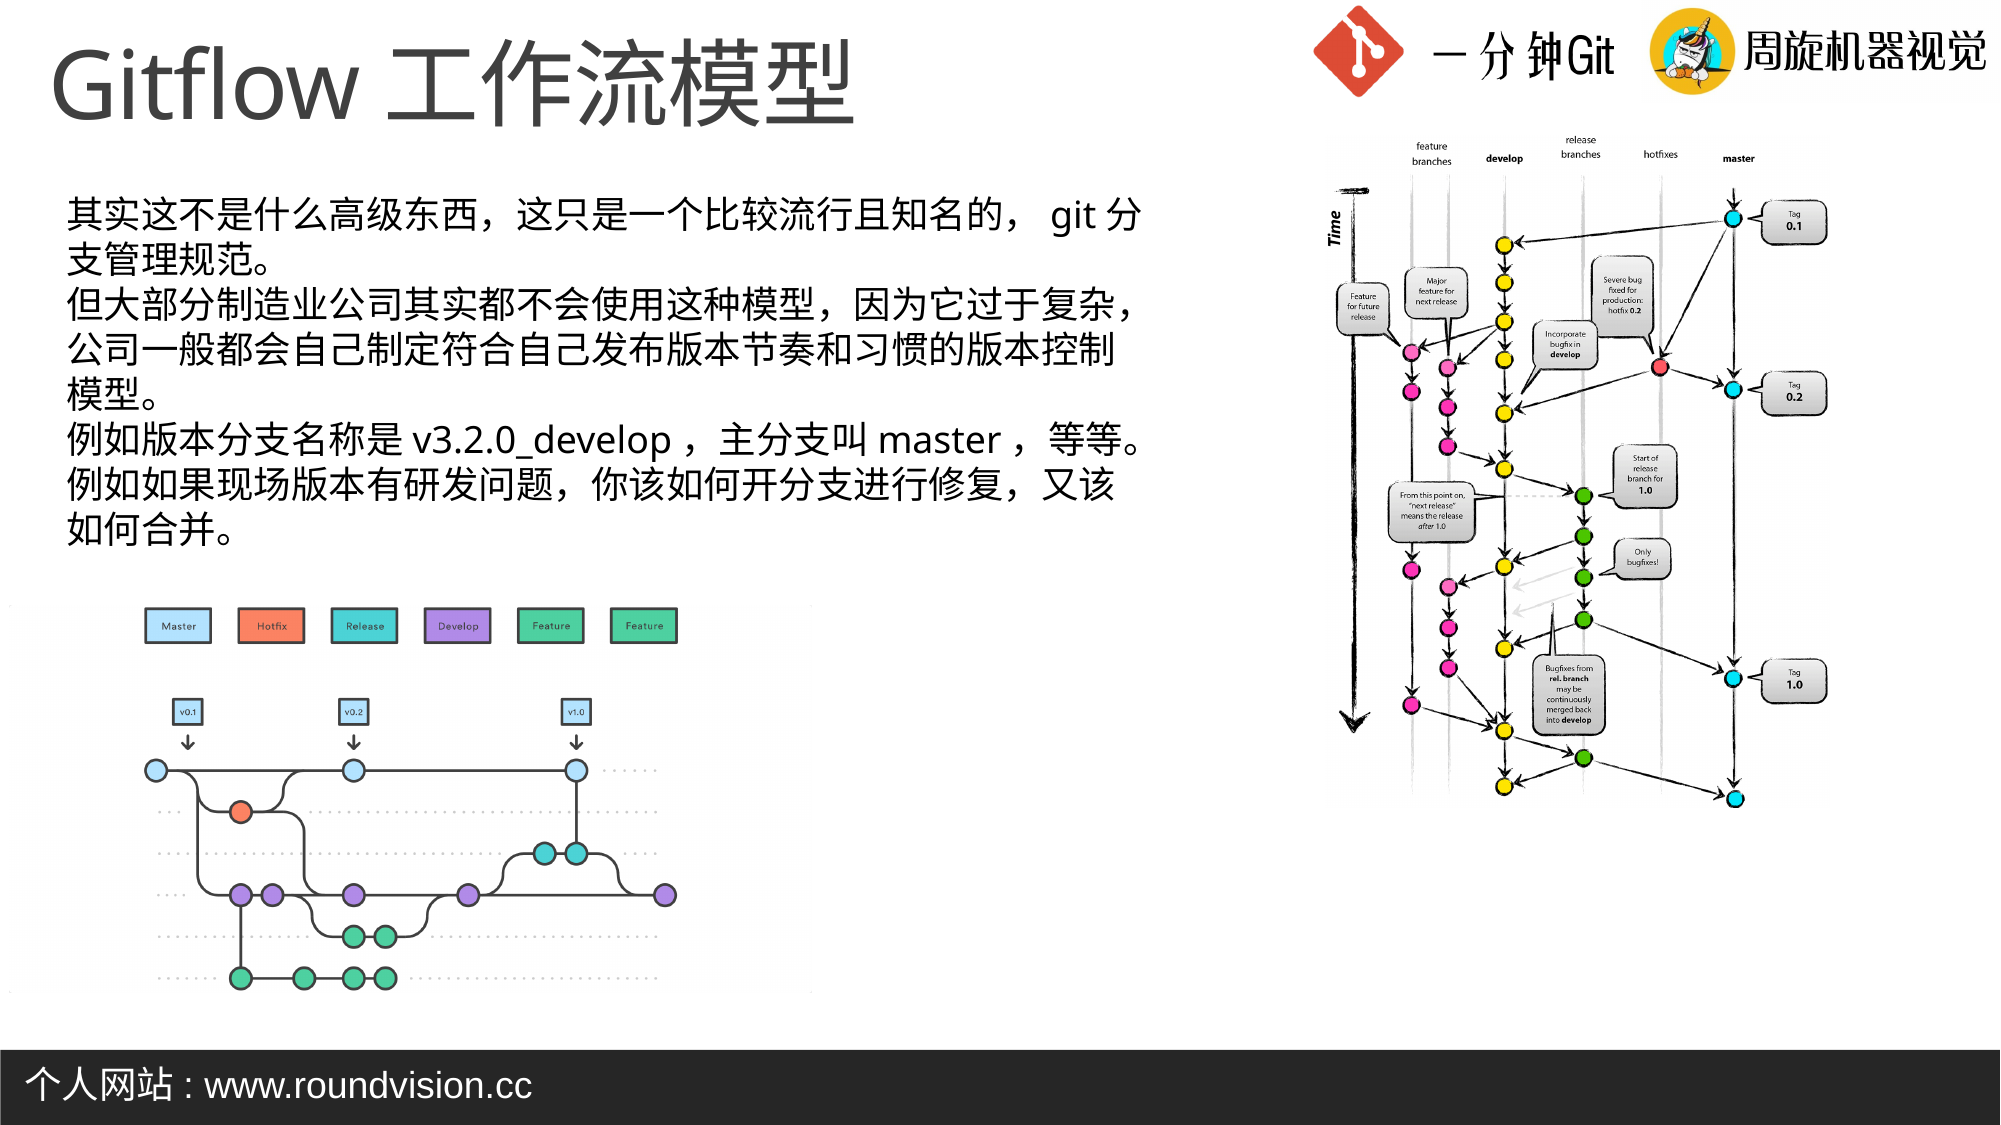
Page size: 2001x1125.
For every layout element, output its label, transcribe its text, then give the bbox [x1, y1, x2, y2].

title Gitflow工作流模型 [33, 23, 1080, 148]
text_box 个人网站: www.roundvision.cc [9, 1053, 760, 1113]
text_box 其实这不是什么高级东西，这只是一个比较流行且知名的，git分支管理规范。 但大部分制造业公司其实都不会使用这种模型，因为它过于复杂，公司一般都会自己制定符合自己发布版本节奏和习惯的版本控制模型。 例如版本分支名称是v3.2.0_develop，主分支叫master，等等。 例如如果现场版本有研发问题，你该如何开分支进行修复，又该如何合并。 [51, 184, 1168, 559]
picture [1324, 135, 1830, 809]
picture [1306, 0, 2000, 112]
picture [9, 605, 812, 994]
